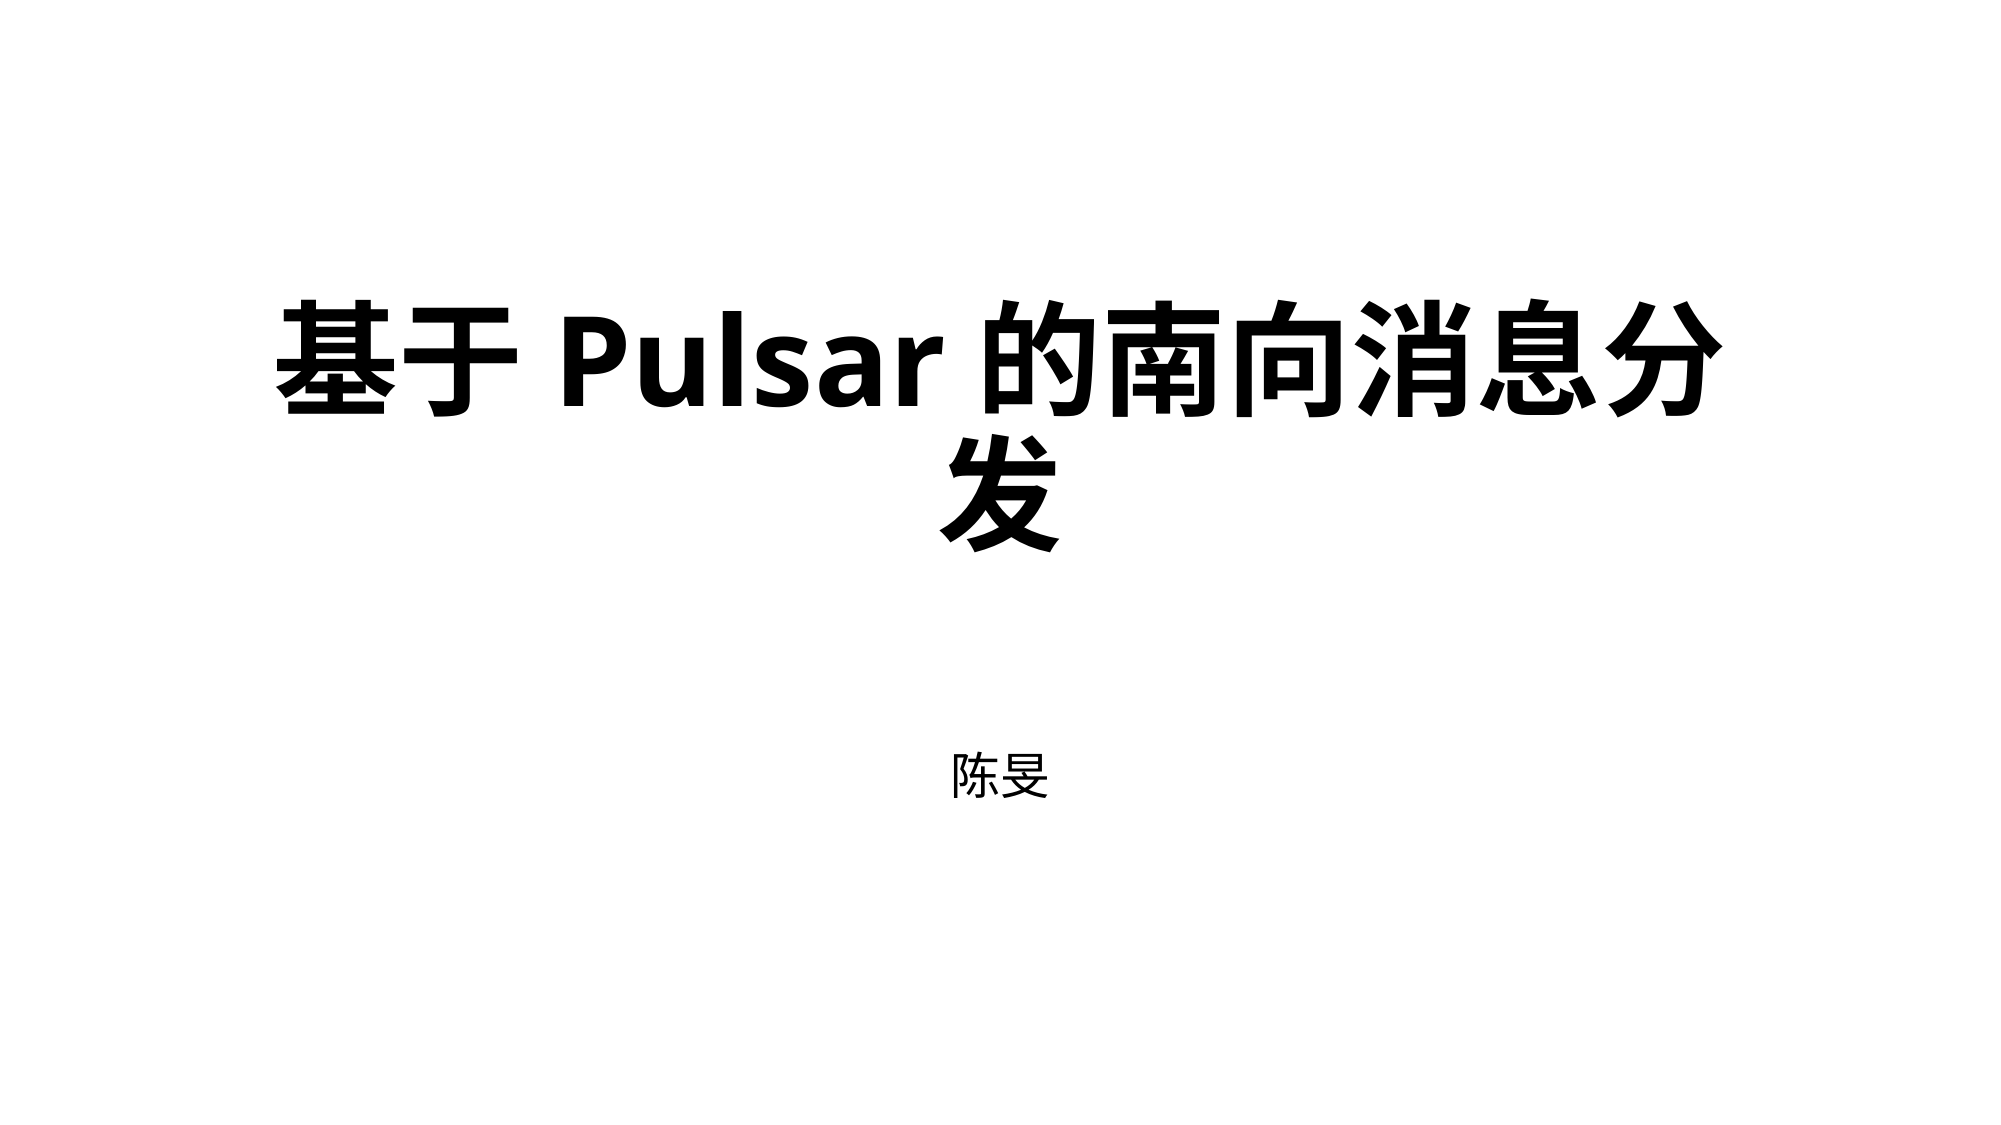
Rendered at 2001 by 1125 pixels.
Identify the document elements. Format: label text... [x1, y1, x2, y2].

title 基于Pulsar的南向消息分发 [249, 184, 1750, 576]
subtitle 陈旻 [249, 743, 1750, 1016]
